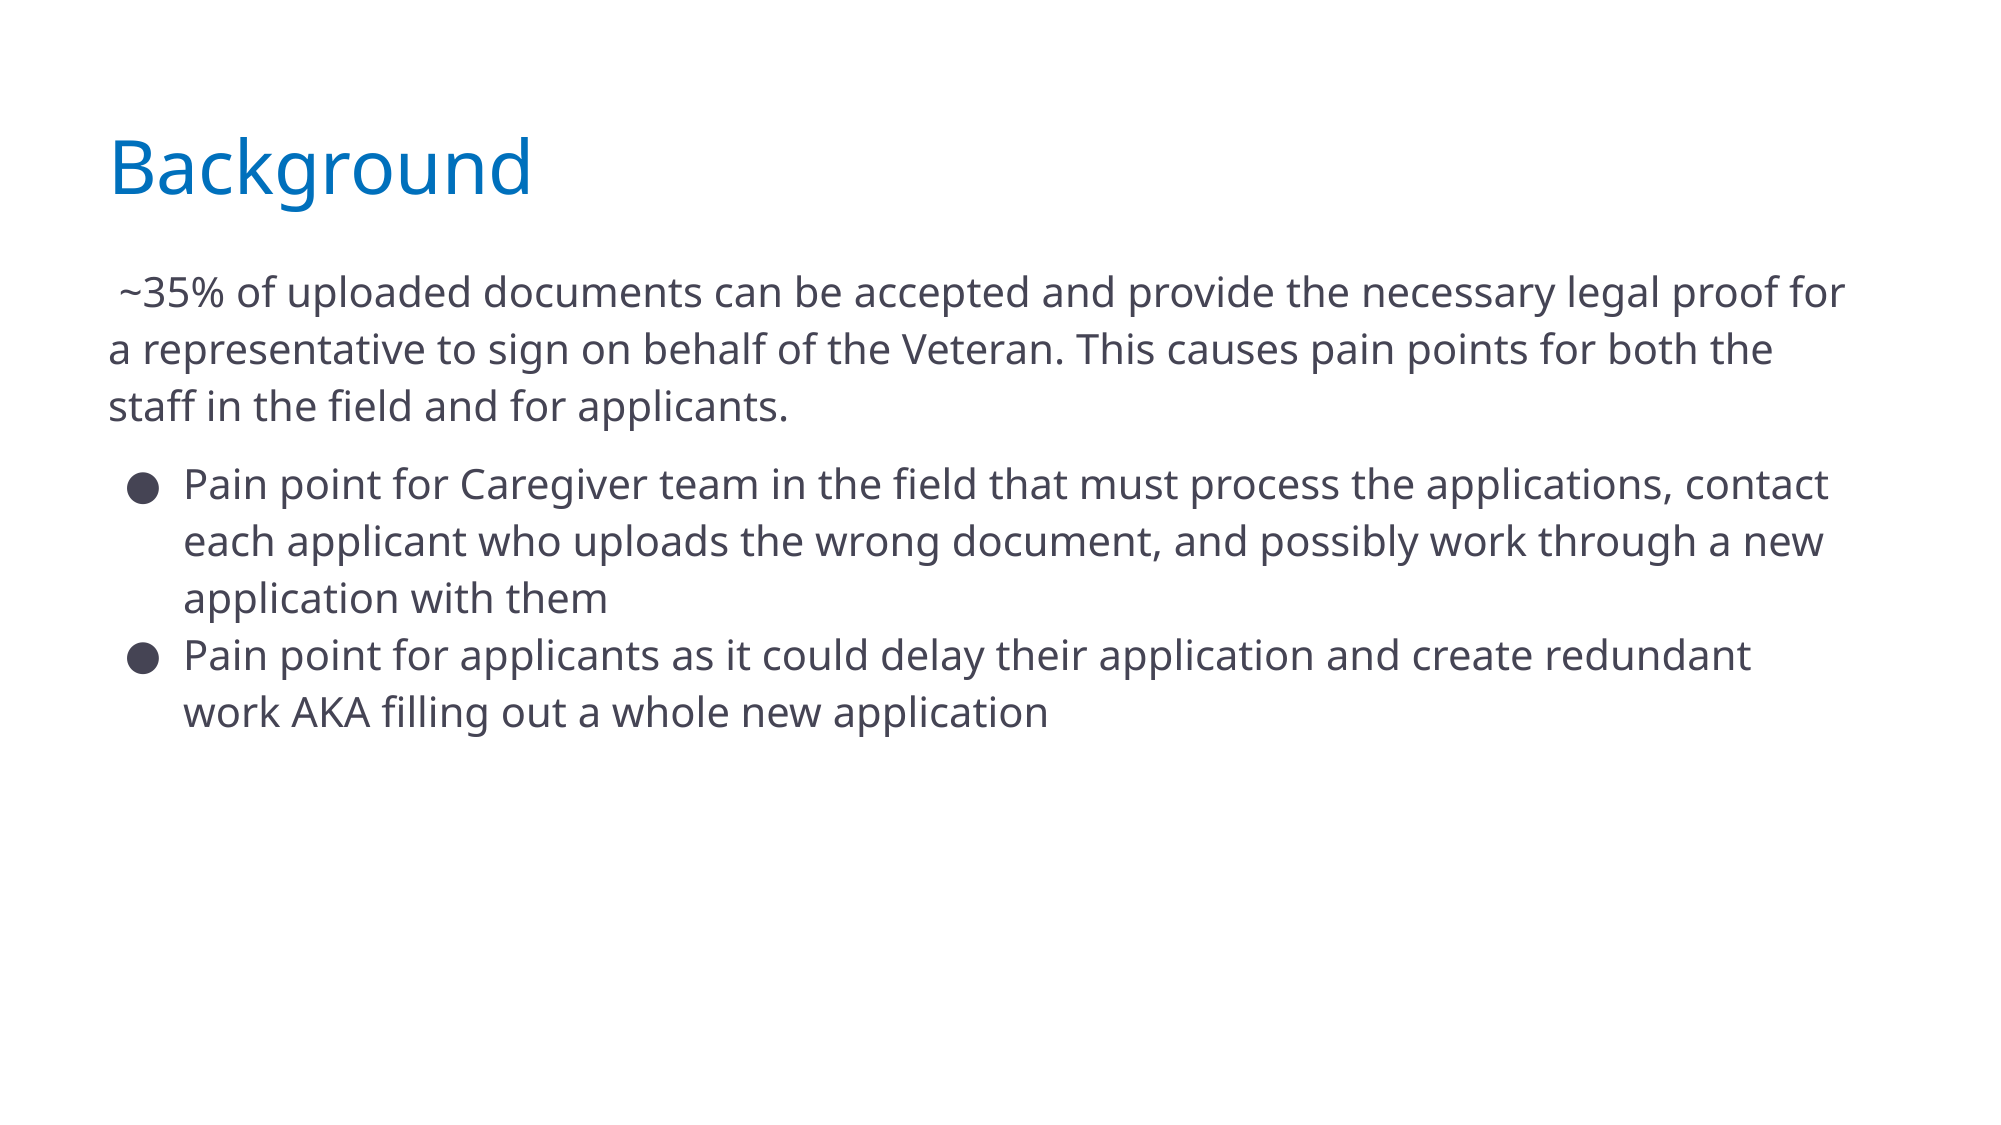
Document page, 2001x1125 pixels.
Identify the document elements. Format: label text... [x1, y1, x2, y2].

list ~35% of uploaded documents can be accepted and provide the necessary legal proof for a representative to sign on behalf of the Veteran. This causes pain points for both the staff in the field and for applicants. Pain point for Caregiver team in the field that must process the applications, contact each applicant who uploads the wrong document, and possibly work through a new application with them Pain point for applicants as it could delay their application and create redundant work AKA filling out a whole new application [100, 251, 1855, 1061]
title Background [100, 111, 1750, 223]
